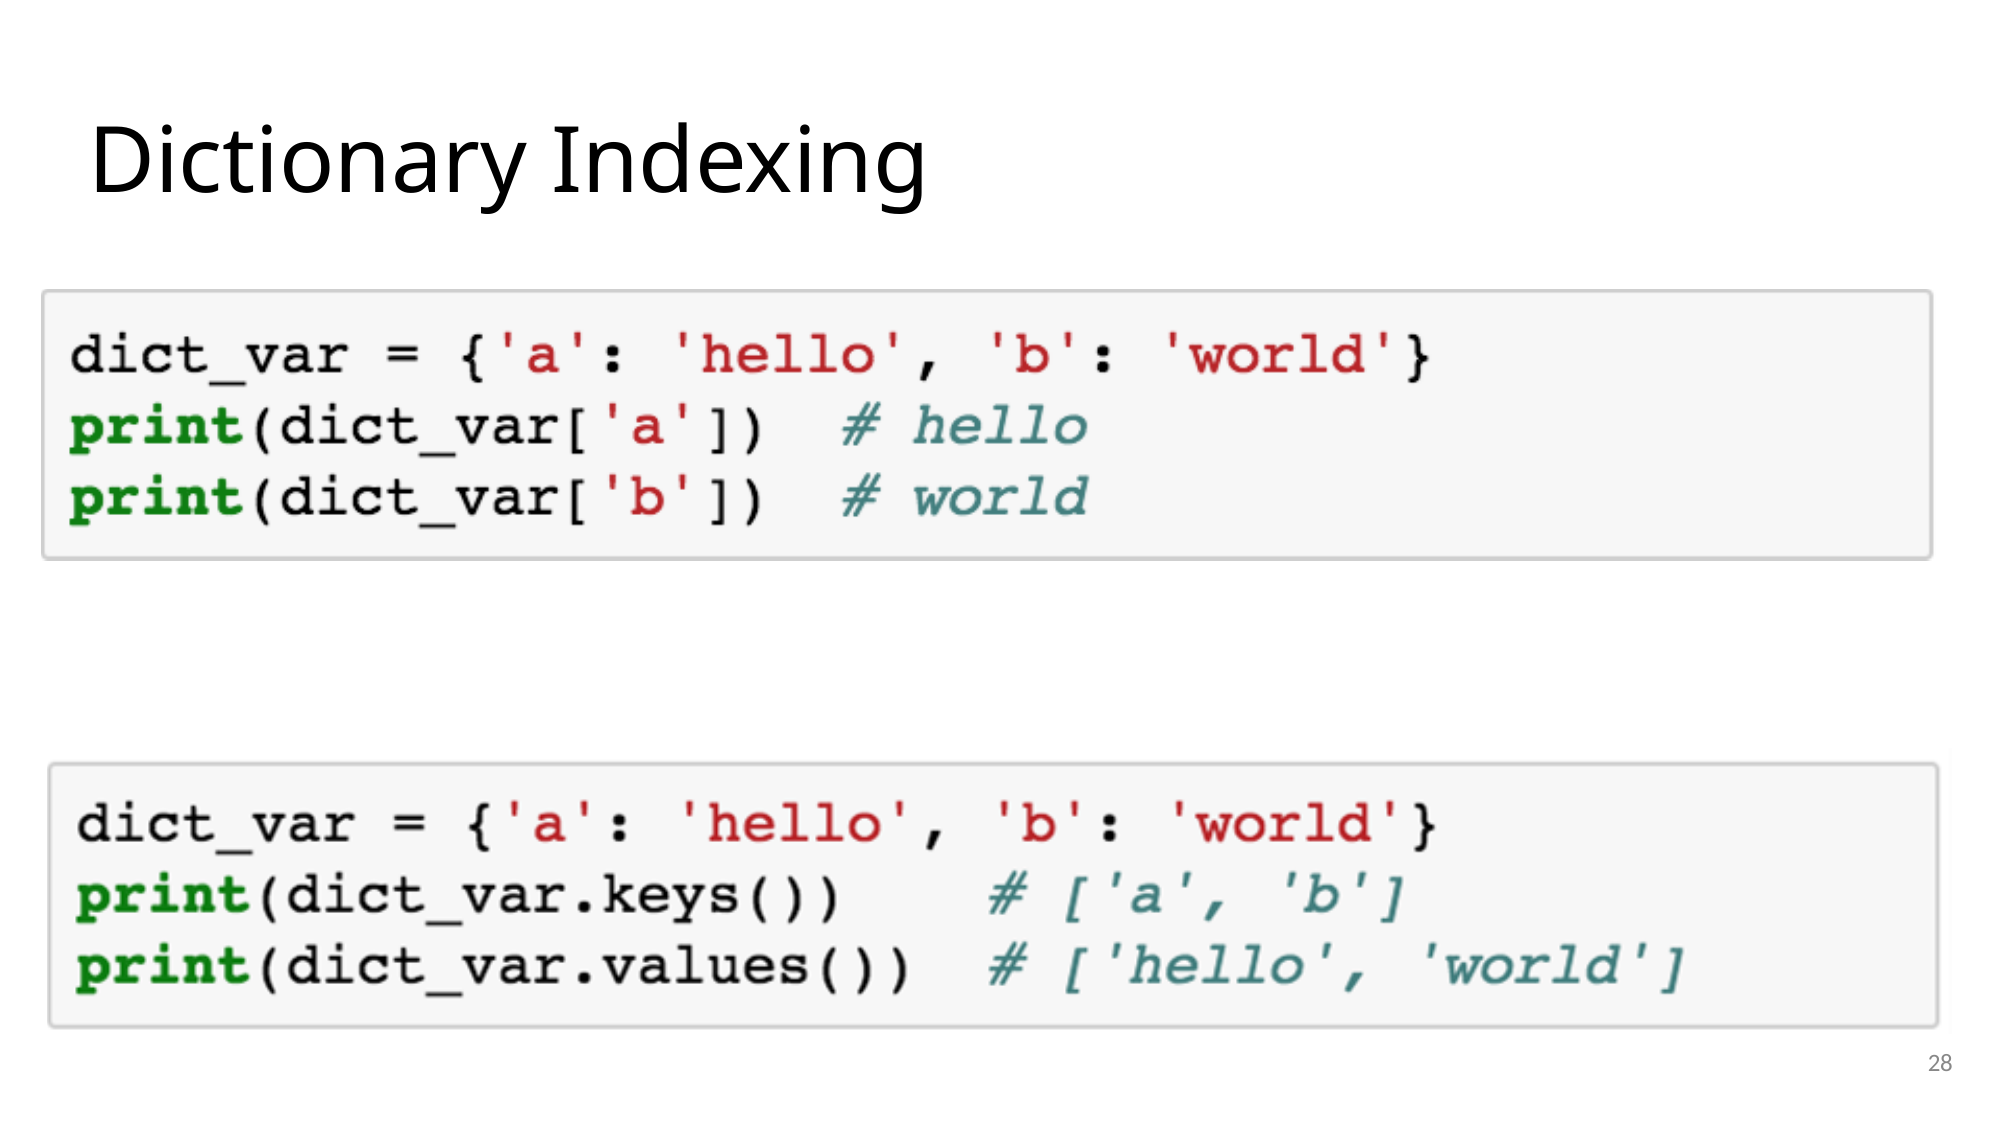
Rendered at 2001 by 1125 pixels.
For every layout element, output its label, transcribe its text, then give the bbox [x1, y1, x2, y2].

picture [46, 747, 1952, 1034]
slide_number 28 [1921, 1050, 1962, 1125]
picture [41, 288, 1936, 561]
title Dictionary Indexing [87, 3, 1879, 286]
